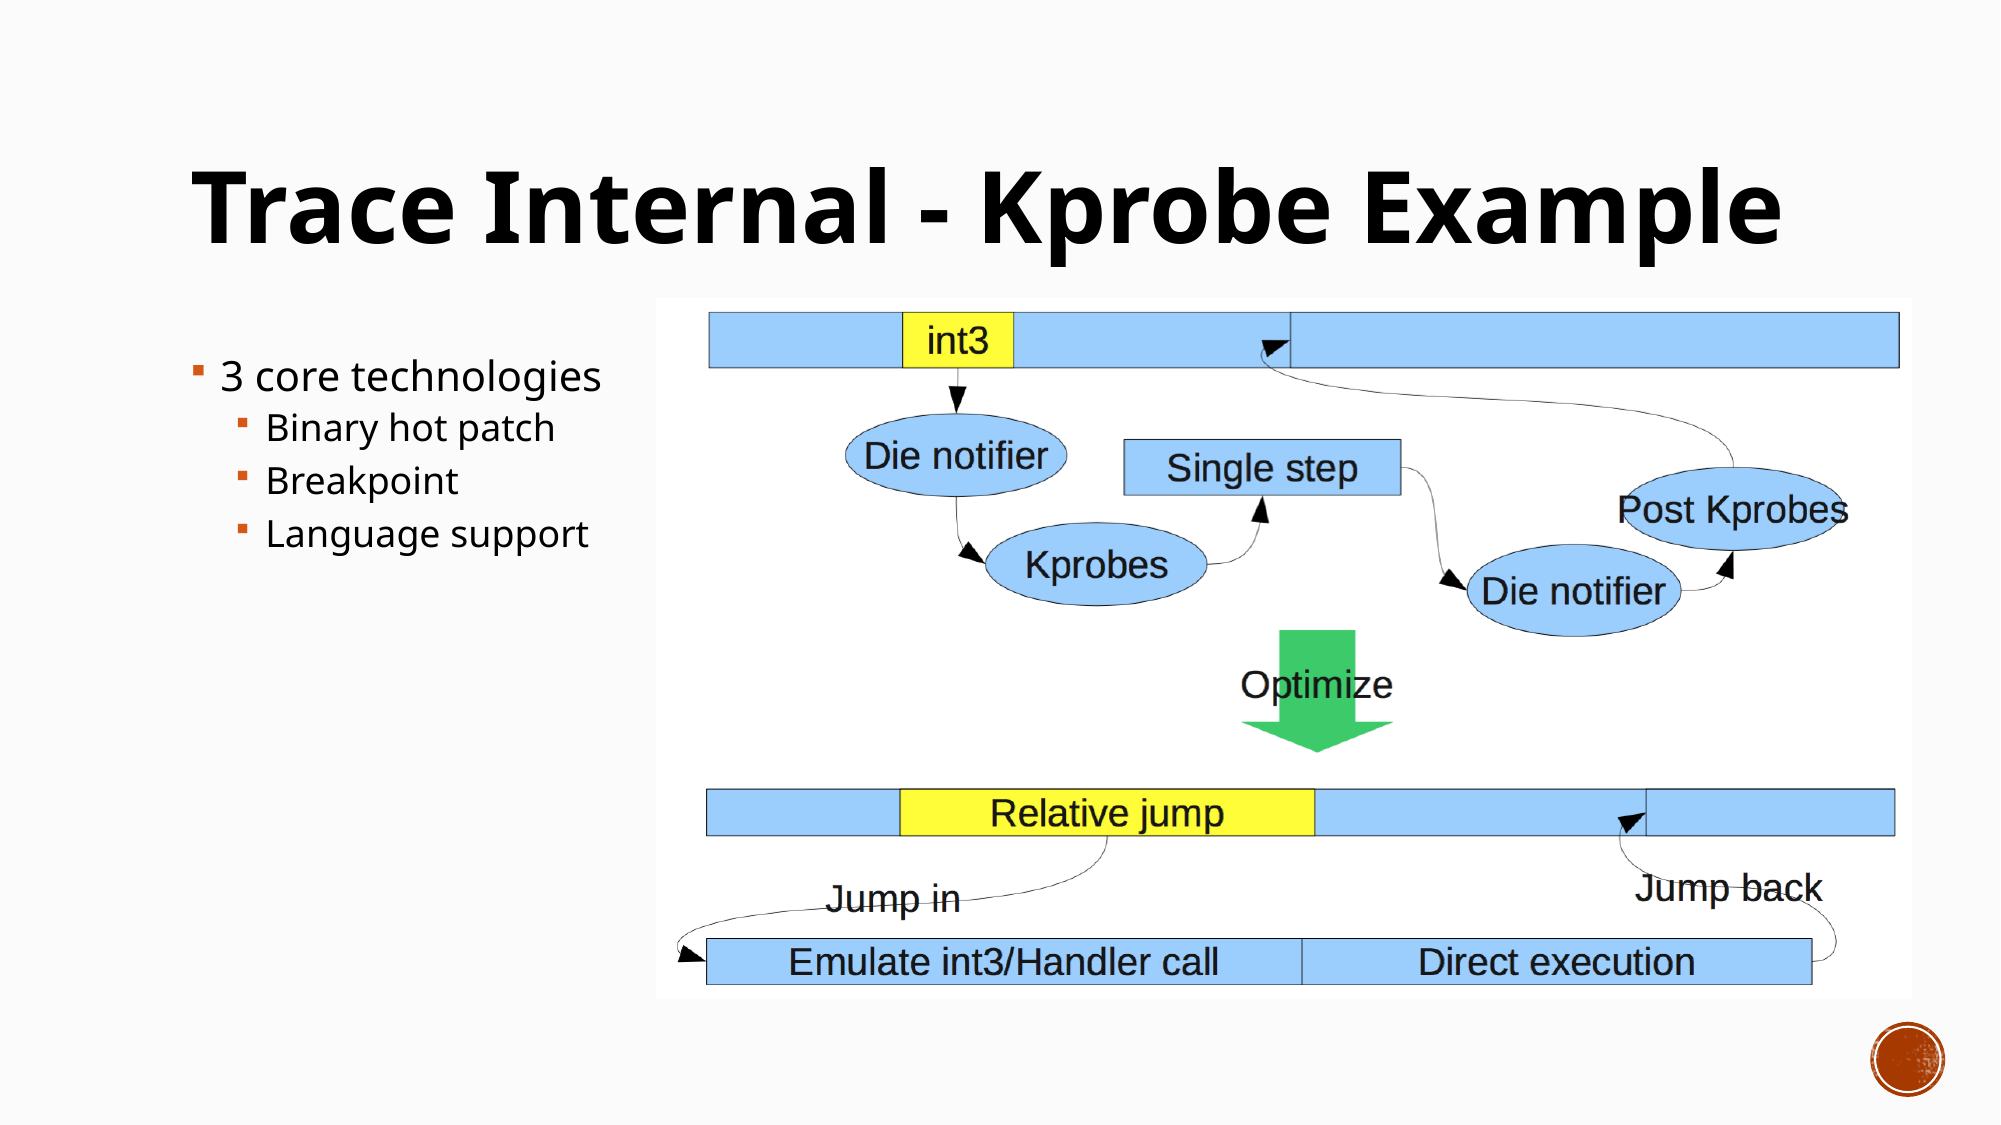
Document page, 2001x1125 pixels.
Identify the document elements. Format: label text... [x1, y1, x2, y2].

title Trace Internal - Kprobe Example [175, 79, 1826, 344]
list 3 core technologies Binary hot patch Breakpoint Language support [175, 348, 1826, 1013]
picture [656, 298, 1912, 999]
